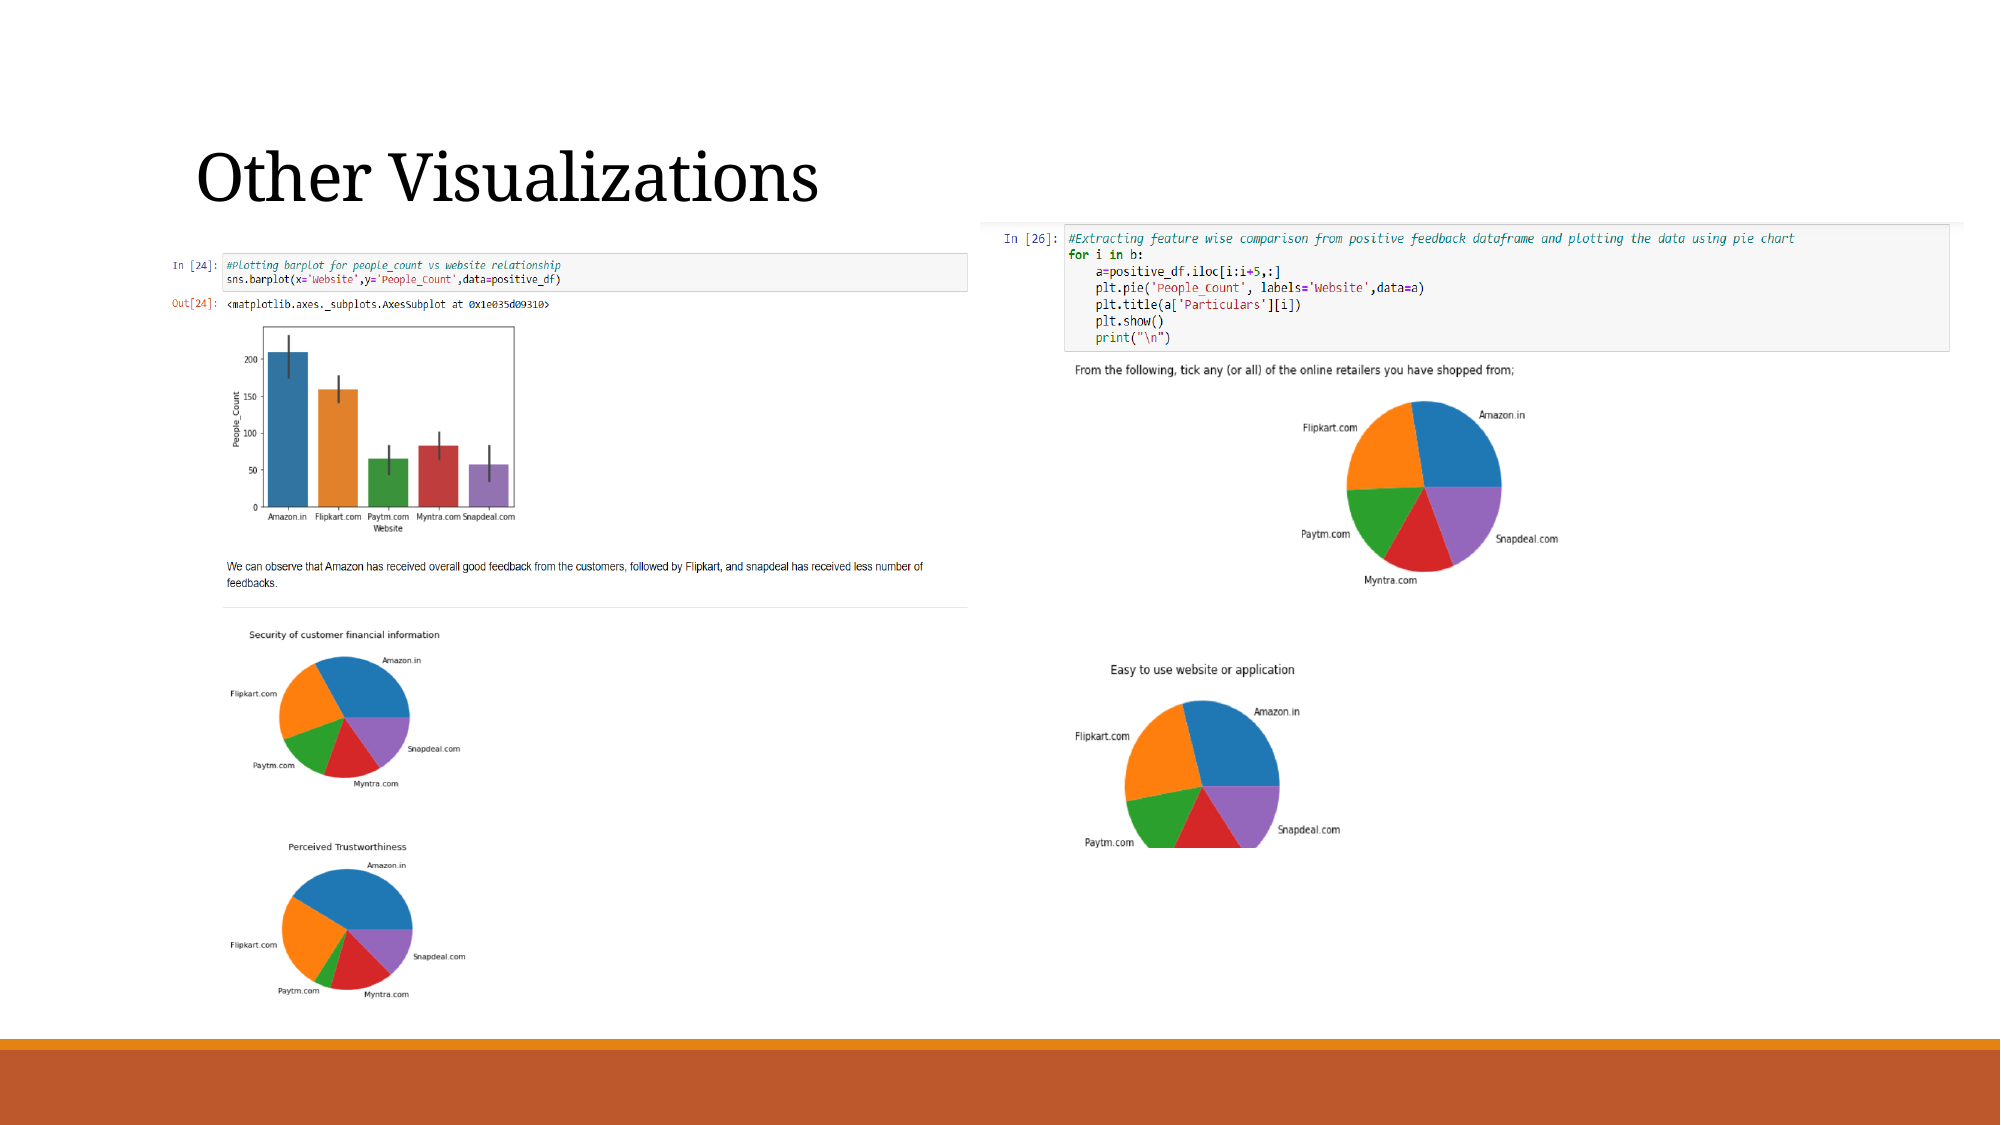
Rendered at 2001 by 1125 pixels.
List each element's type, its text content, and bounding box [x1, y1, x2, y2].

title Other Visualizations [180, 47, 1830, 223]
picture [141, 222, 1964, 1026]
